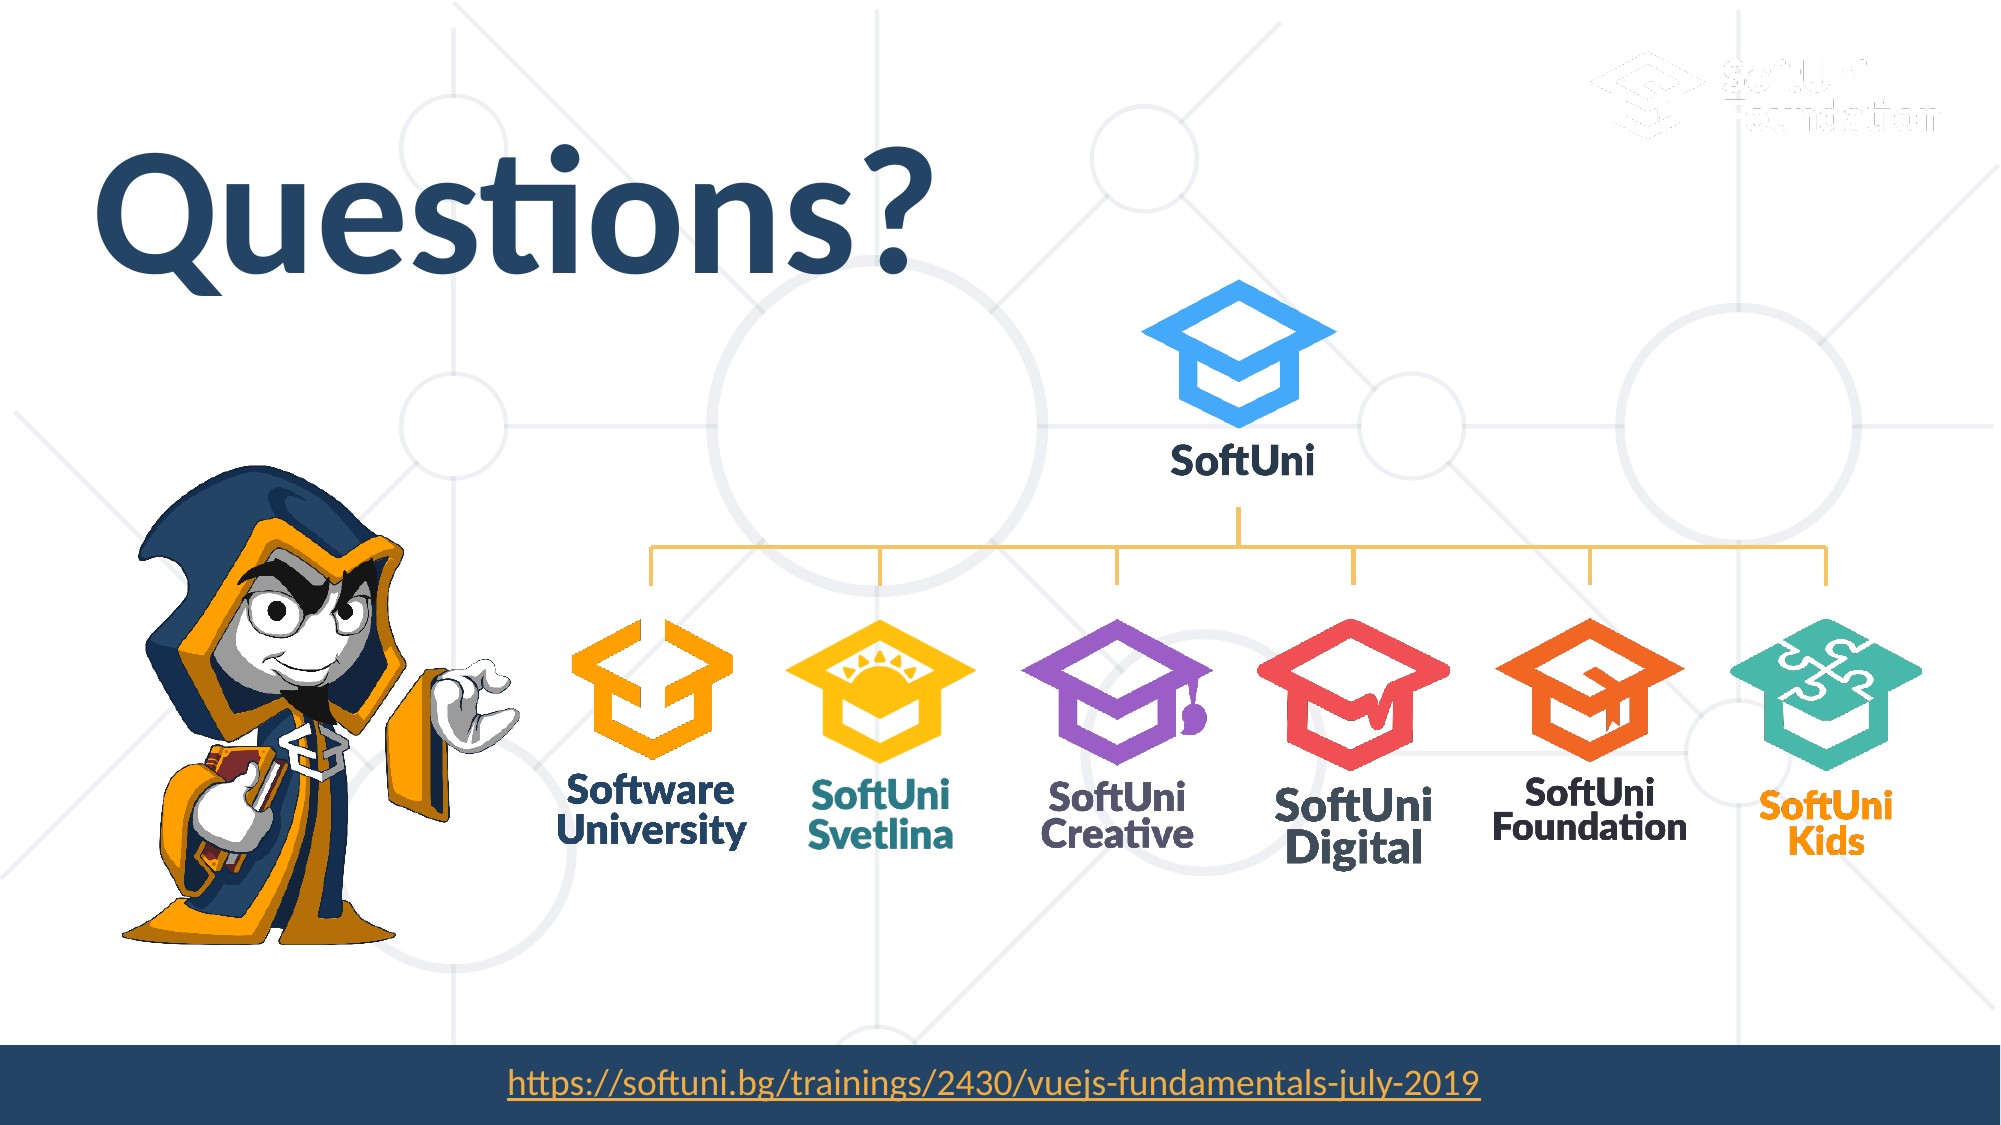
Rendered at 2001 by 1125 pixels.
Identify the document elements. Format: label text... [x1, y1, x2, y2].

text_box https://softuni.bg/trainings/2430/vuejs-fundamentals-july-2019 [0, 1049, 1988, 1110]
picture [1021, 619, 1213, 848]
picture [1494, 618, 1686, 840]
picture [785, 619, 977, 850]
picture [1140, 279, 1337, 476]
picture [1730, 619, 1922, 855]
picture [27, 364, 747, 1045]
picture [1257, 619, 1450, 877]
picture [1590, 51, 1940, 139]
